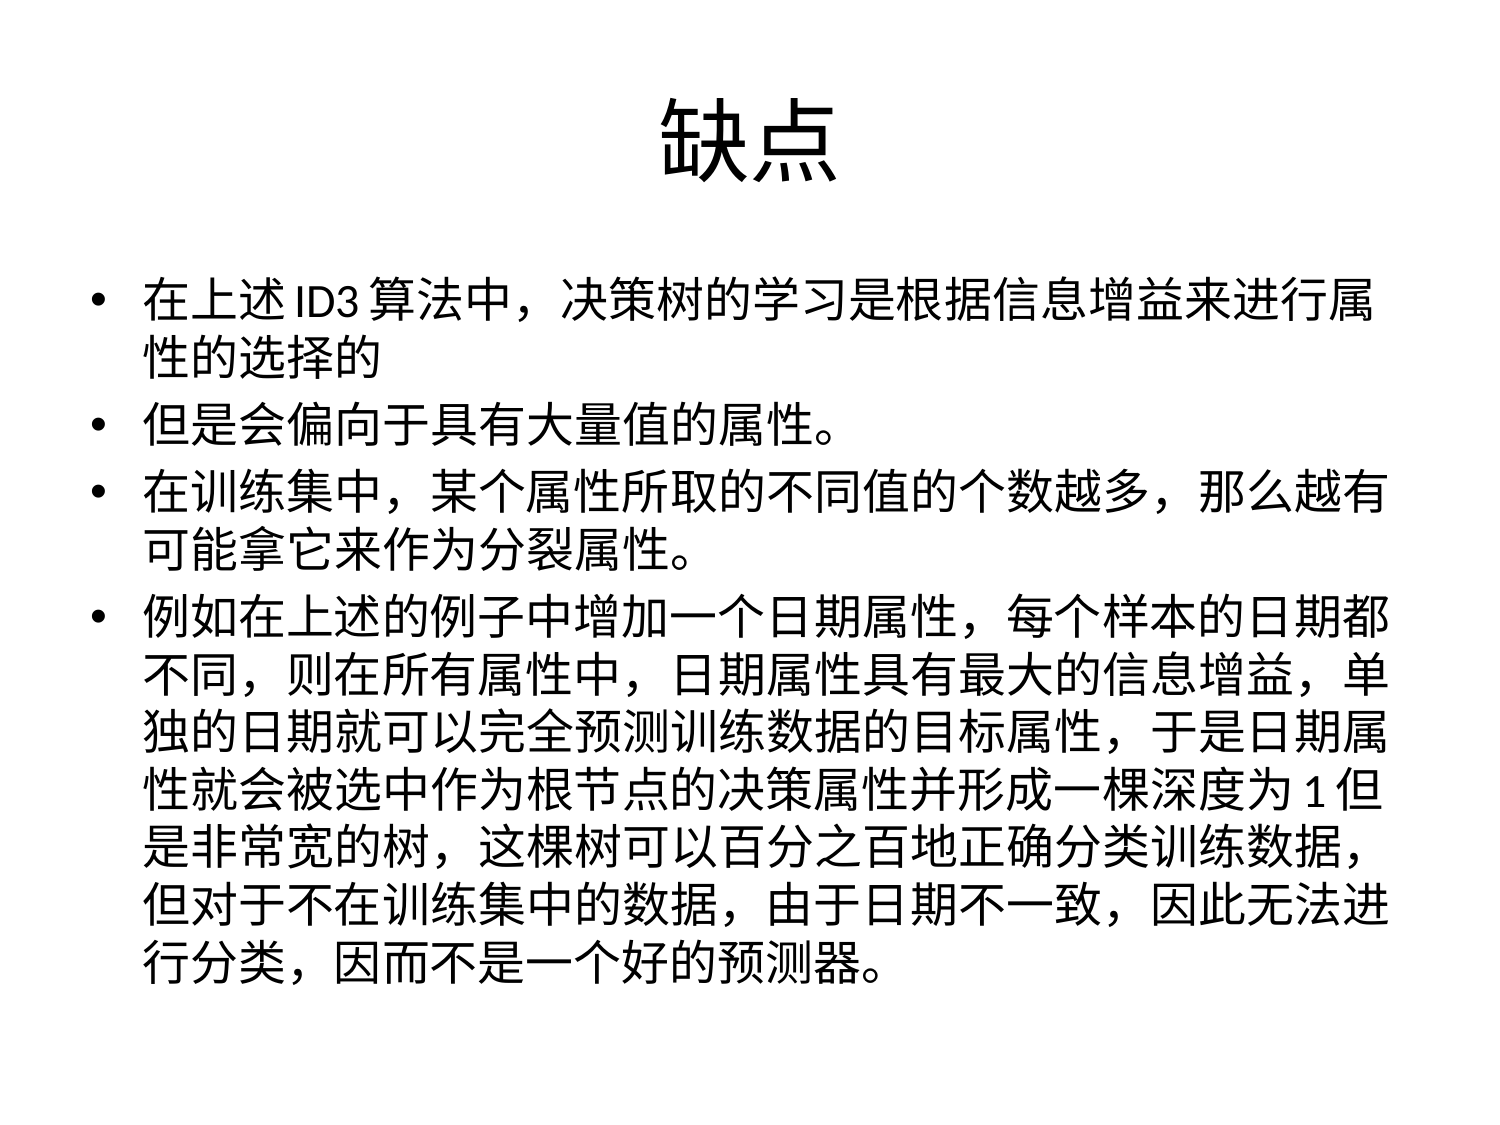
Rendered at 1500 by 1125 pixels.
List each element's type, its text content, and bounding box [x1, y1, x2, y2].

title 缺点 [75, 45, 1425, 233]
list 在上述ID3算法中，决策树的学习是根据信息增益来进行属性的选择的 但是会偏向于具有大量值的属性。 在训练集中，某个属性所取的不同值的个数越多，那么越有可能拿它来作为分裂属性。 例如在上述的例子中增加一个日期属性，每个样本的日期都不同，则在所有属性中，日期属性具有最大的信息增益，单独的日期就可以完全预测训练数据的目标属性，于是日期属性就会被选中作为根节点的决策属性并形成一棵深度为1但是非常宽的树，这棵树可以百分之百地正确分类训练数据，但对于不在训练集中的数据，由于日期不一致，因此无法进行分类，因而不是一个好的预测器。 [75, 262, 1425, 1005]
